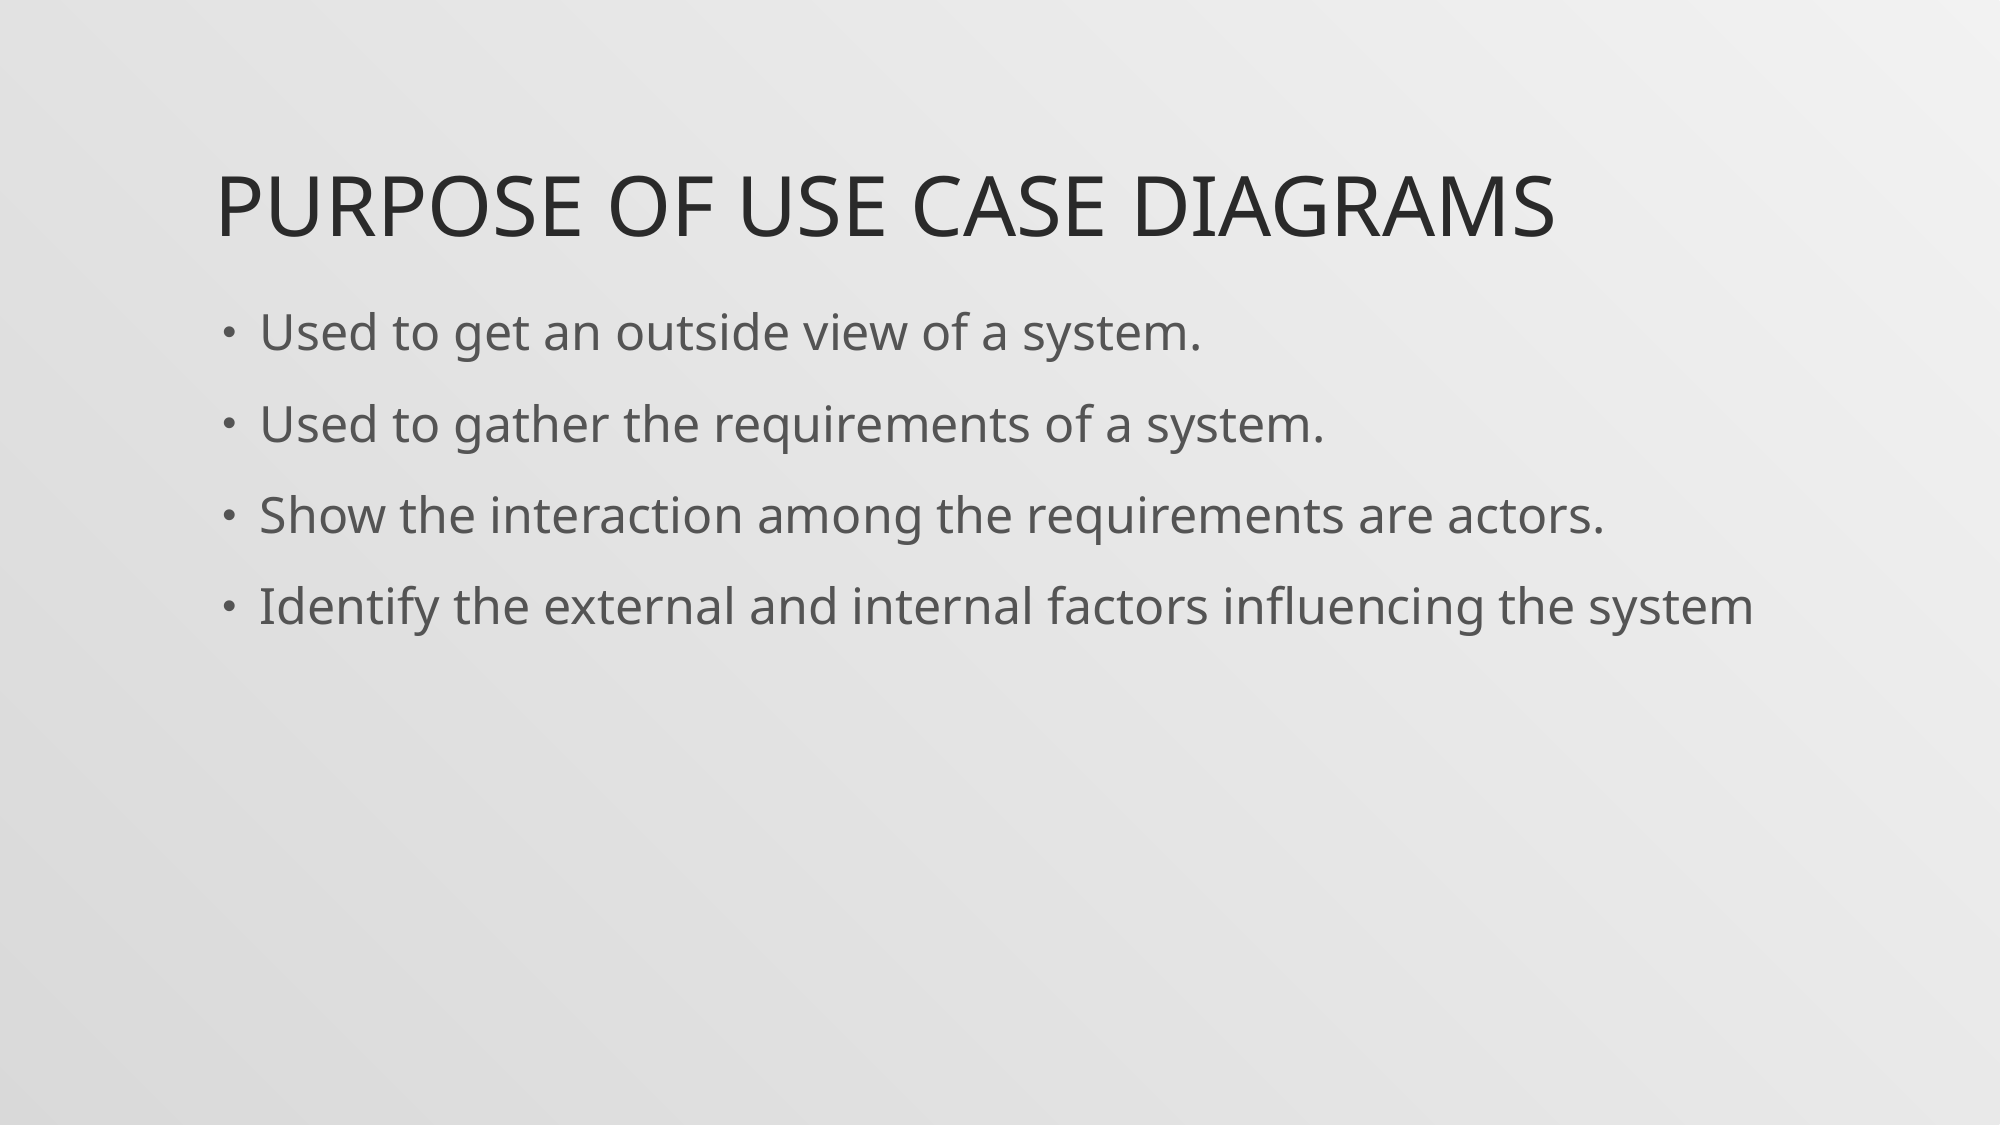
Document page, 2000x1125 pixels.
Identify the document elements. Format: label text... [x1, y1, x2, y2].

list Used to get an outside view of a system. Used to gather the requirements of a system. Show the interaction among the requirements are actors. Identify the external and internal factors influencing the system [199, 299, 1800, 1013]
title Purpose of use case diagrams [199, 45, 1800, 263]
